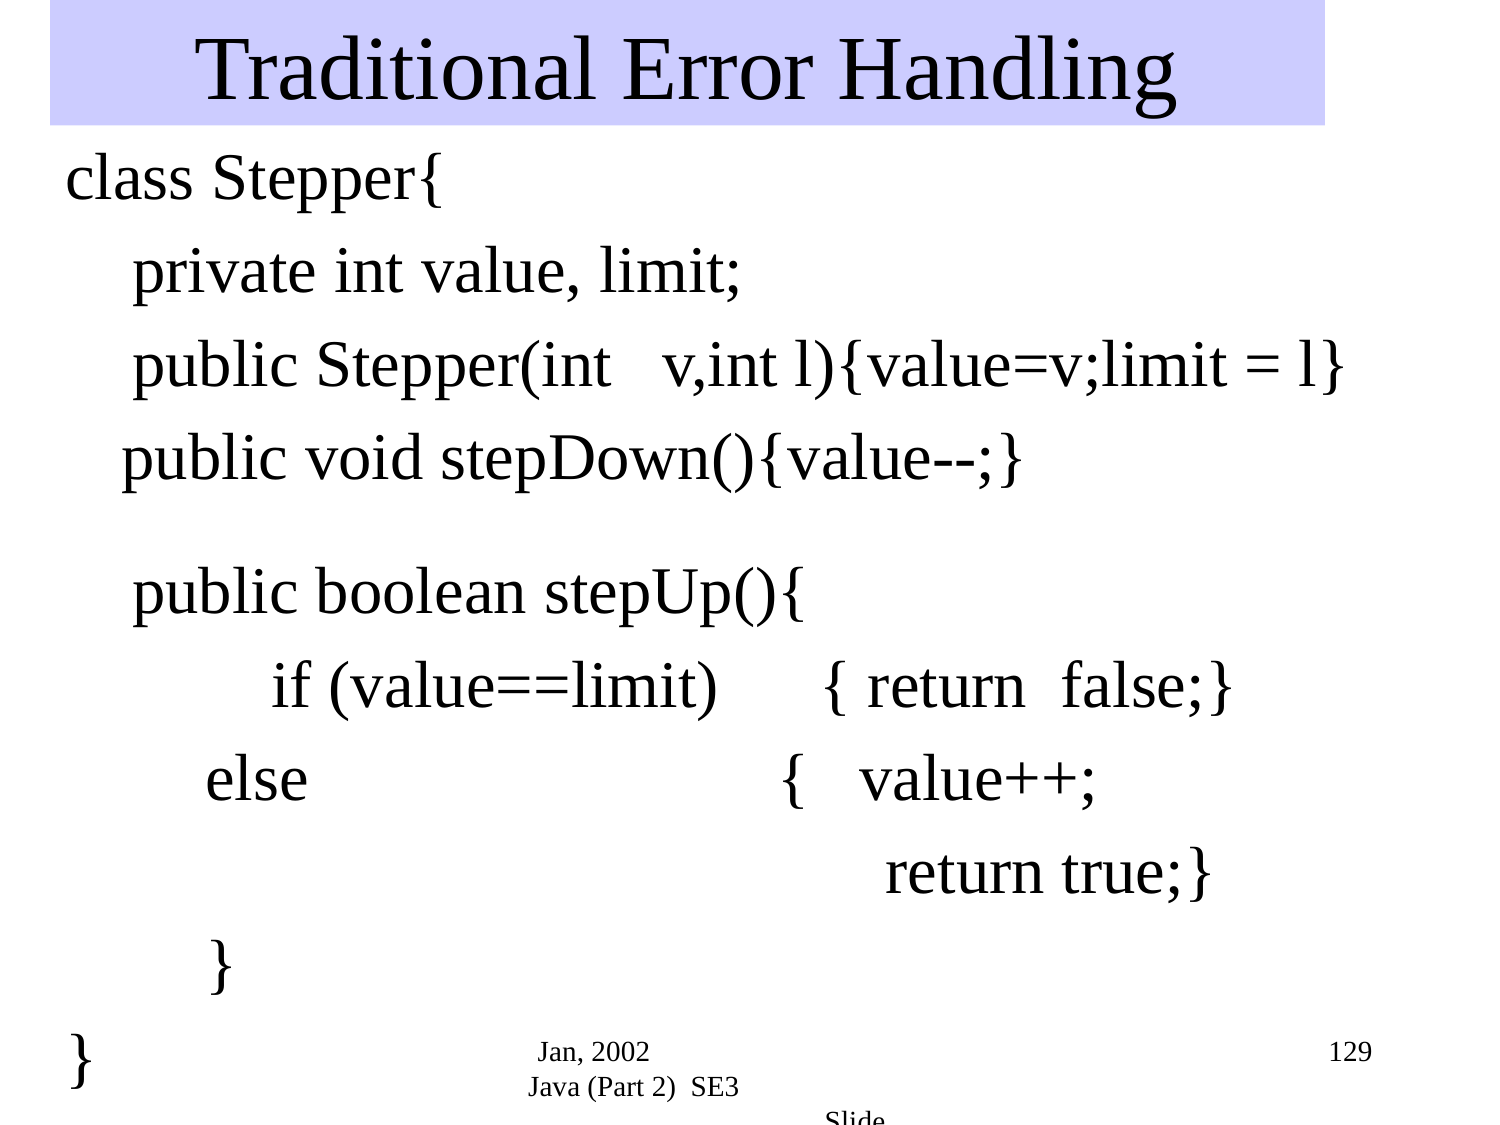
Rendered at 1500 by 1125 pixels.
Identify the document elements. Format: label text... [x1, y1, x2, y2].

list class Stepper{ private int value, limit; public Stepper(int v,int l){value=v;limit = l} public void stepDown(){value--;} public boolean stepUp(){ if (value==limit) { return false;} else { value++; return true;} } } [50, 125, 1500, 801]
footer Jan, 2002 Java (Part 2) SE3 Slide [512, 1024, 988, 1101]
title Traditional Error Handling [50, 0, 1325, 125]
slide_number 129 [1074, 1024, 1388, 1101]
